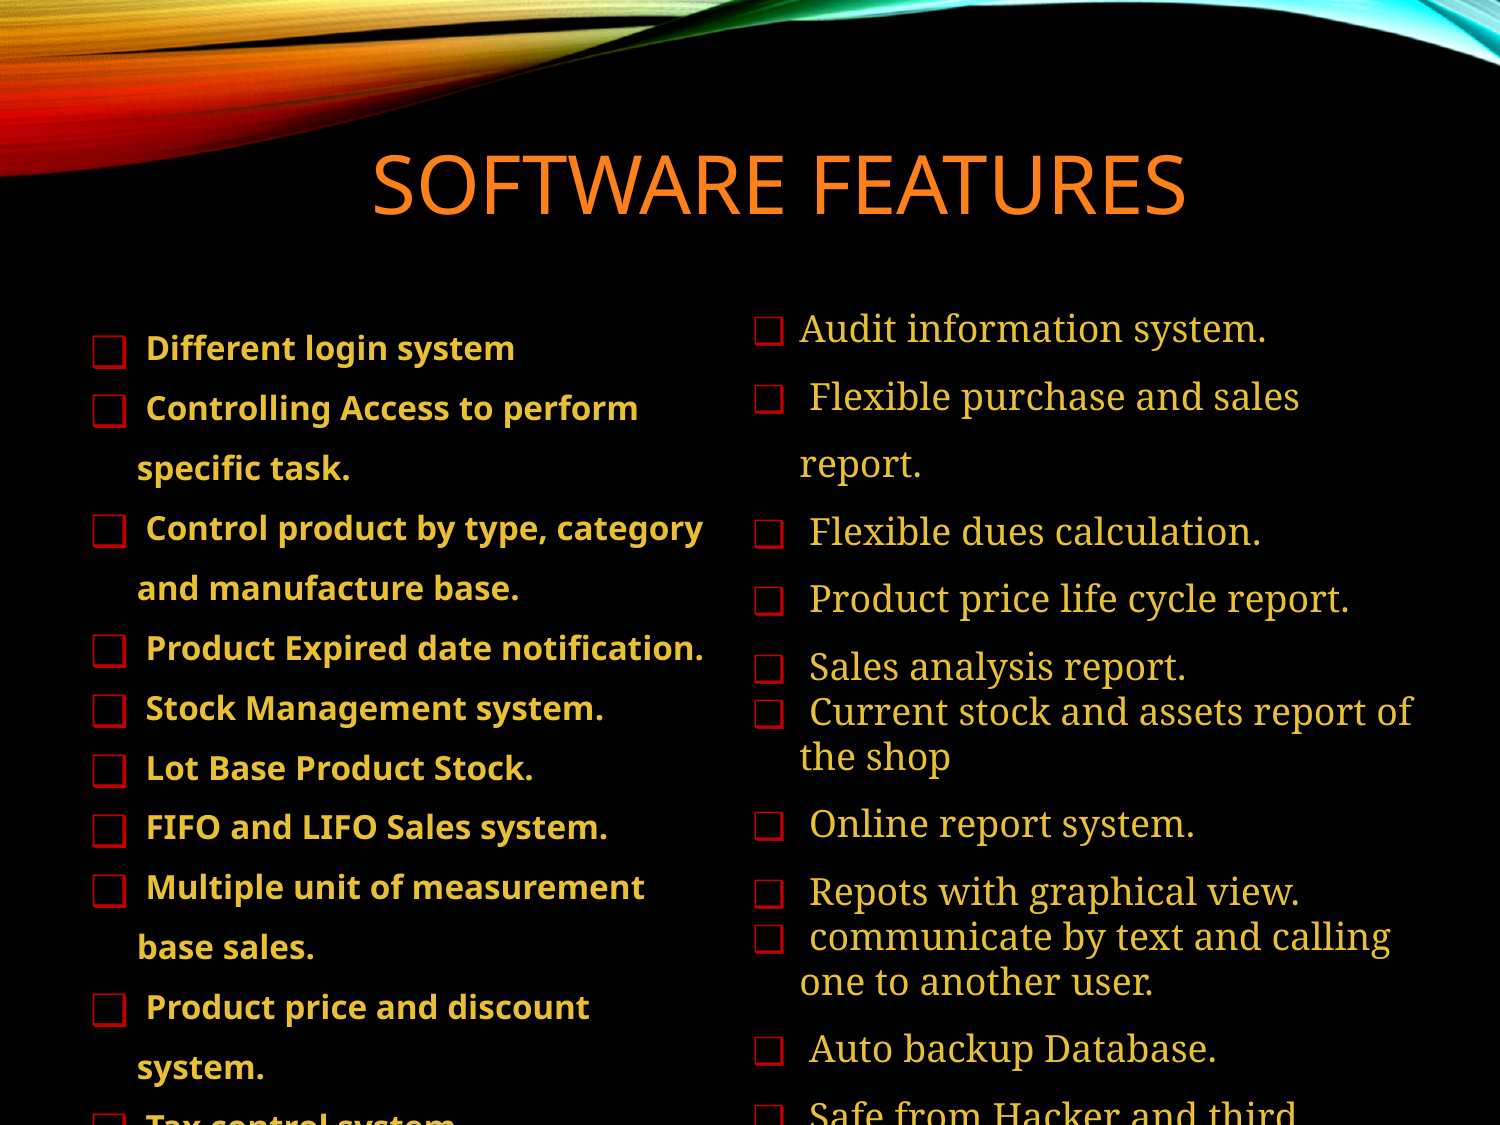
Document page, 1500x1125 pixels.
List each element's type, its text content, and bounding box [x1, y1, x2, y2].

title Software Features [356, 125, 1403, 299]
list Different login system Controlling Access to perform specific task. Control product by type, category and manufacture base. Product Expired date notification. Stock Management system. Lot Base Product Stock. FIFO and LIFO Sales system. Multiple unit of measurement base sales. Product price and discount system. Tax control system. [75, 299, 737, 1086]
picture [0, 0, 1500, 178]
text_box Audit information system. Flexible purchase and sales report. Flexible dues calculation. Product price life cycle report. Sales analysis report. Current stock and assets report of the shop Online report system. Repots with graphical view. communicate by text and calling one to another user. Auto backup Database. Safe from Hacker and third parties. [737, 275, 1438, 1125]
